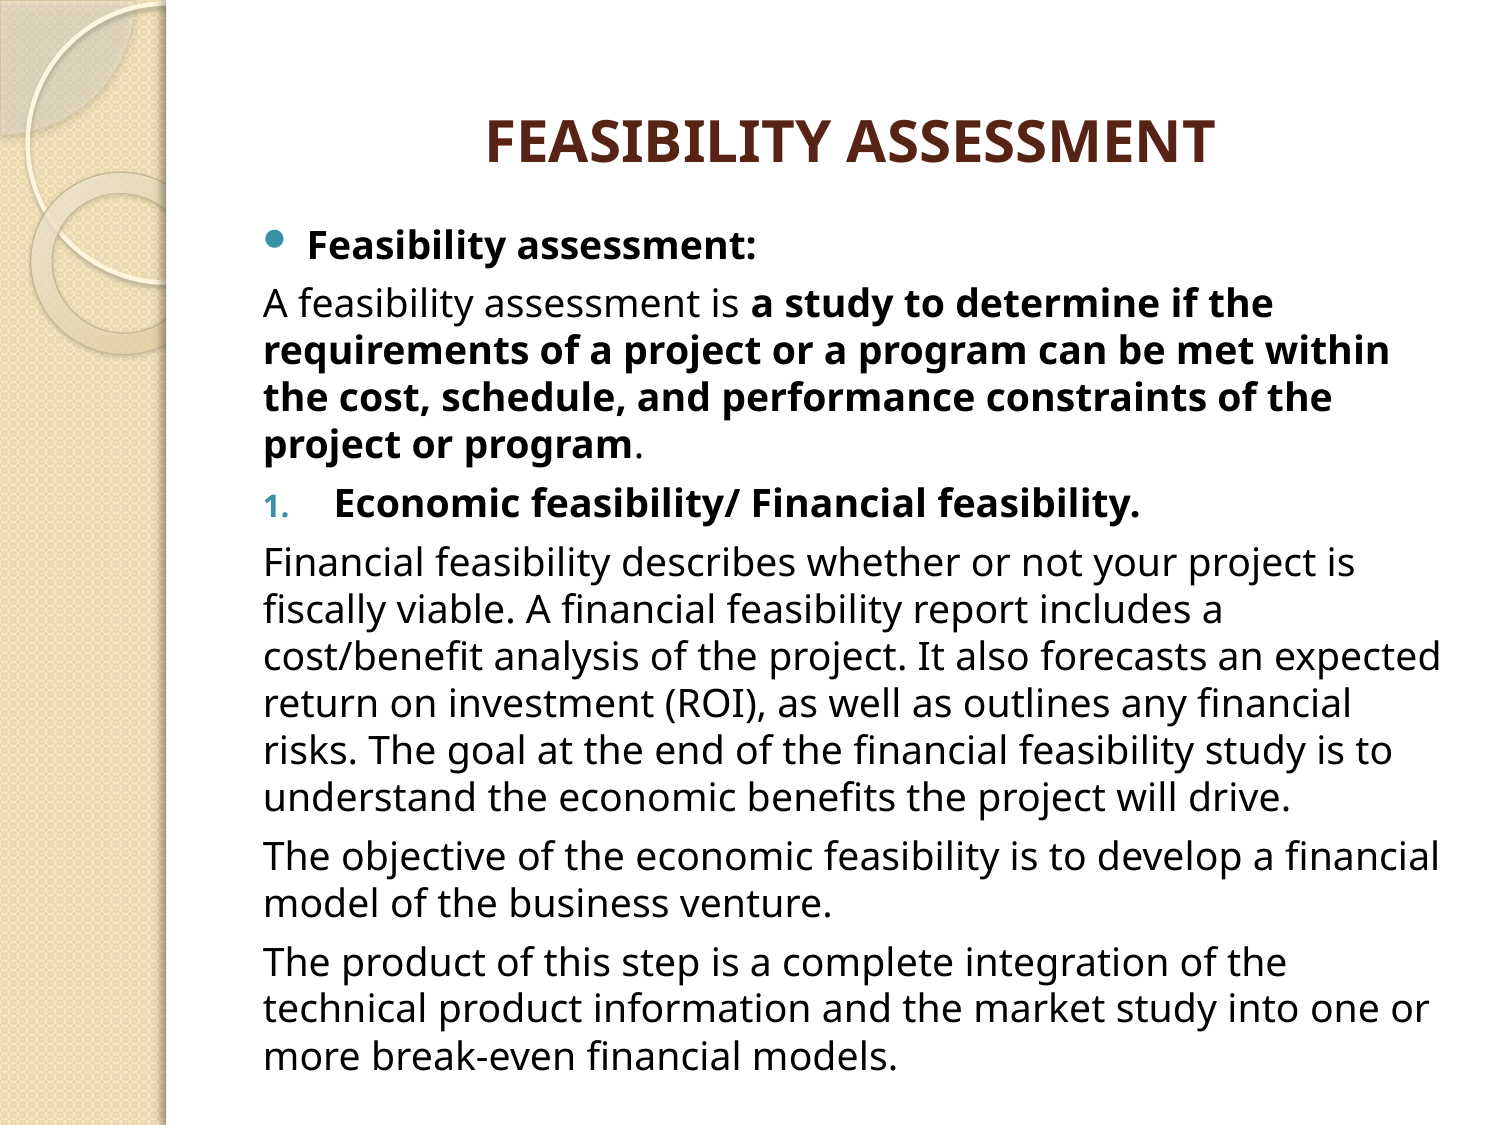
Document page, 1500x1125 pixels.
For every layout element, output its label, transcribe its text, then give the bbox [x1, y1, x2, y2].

list Feasibility assessment: A feasibility assessment is a study to determine if the requirements of a project or a program can be met within the cost, schedule, and performance constraints of the project or program. Economic feasibility/ Financial feasibility. Financial feasibility describes whether or not your project is fiscally viable. A financial feasibility report includes a cost/benefit analysis of the project. It also forecasts an expected return on investment (ROI), as well as outlines any financial risks. The goal at the end of the financial feasibility study is to understand the economic benefits the project will drive. The objective of the economic feasibility is to develop a financial model of the business venture. The product of this step is a complete integration of the technical product information and the market study into one or more break-even financial models. [235, 212, 1466, 1125]
title FEASIBILITY ASSESSMENT [235, 45, 1466, 212]
